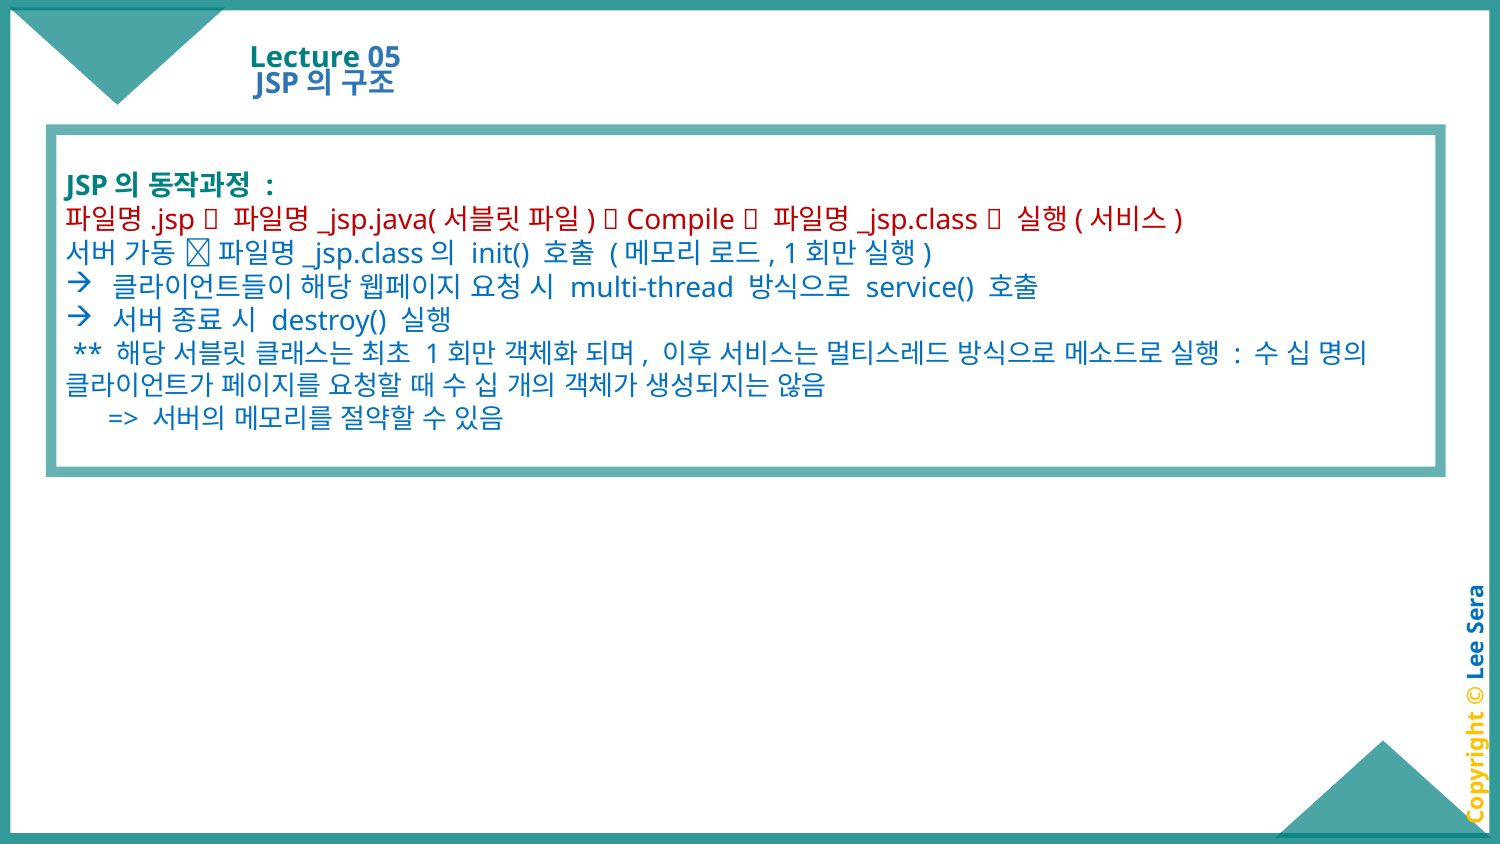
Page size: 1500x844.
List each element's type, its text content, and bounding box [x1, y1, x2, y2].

title Lecture 05 [210, 8, 440, 62]
text_box JSP의 동작과정 : 파일명.jsp  파일명_jsp.java(서블릿 파일)  Compile  파일명_jsp.class  실행(서비스) 서버 가동  파일명_jsp.class의 init() 호출 (메모리 로드, 1회만 실행) 클라이언트들이 해당 웹페이지 요청 시 multi-thread 방식으로 service() 호출 서버 종료 시 destroy() 실행 ** 해당 서블릿 클래스는 최초 1회만 객체화 되며, 이후 서비스는 멀티스레드 방식으로 메소드로 실행 : 수 십 명의 클라이언트가 페이지를 요청할 때 수 십 개의 객체가 생성되지는 않음 => 서버의 메모리를 절약할 수 있음 [50, 129, 1442, 473]
text_box [0, 0, 1500, 844]
text_box Copyright © Lee Sera [1458, 565, 1496, 844]
subtitle JSP의 구조 [165, 62, 485, 113]
text_box [1272, 739, 1458, 839]
text_box [6, 6, 228, 107]
